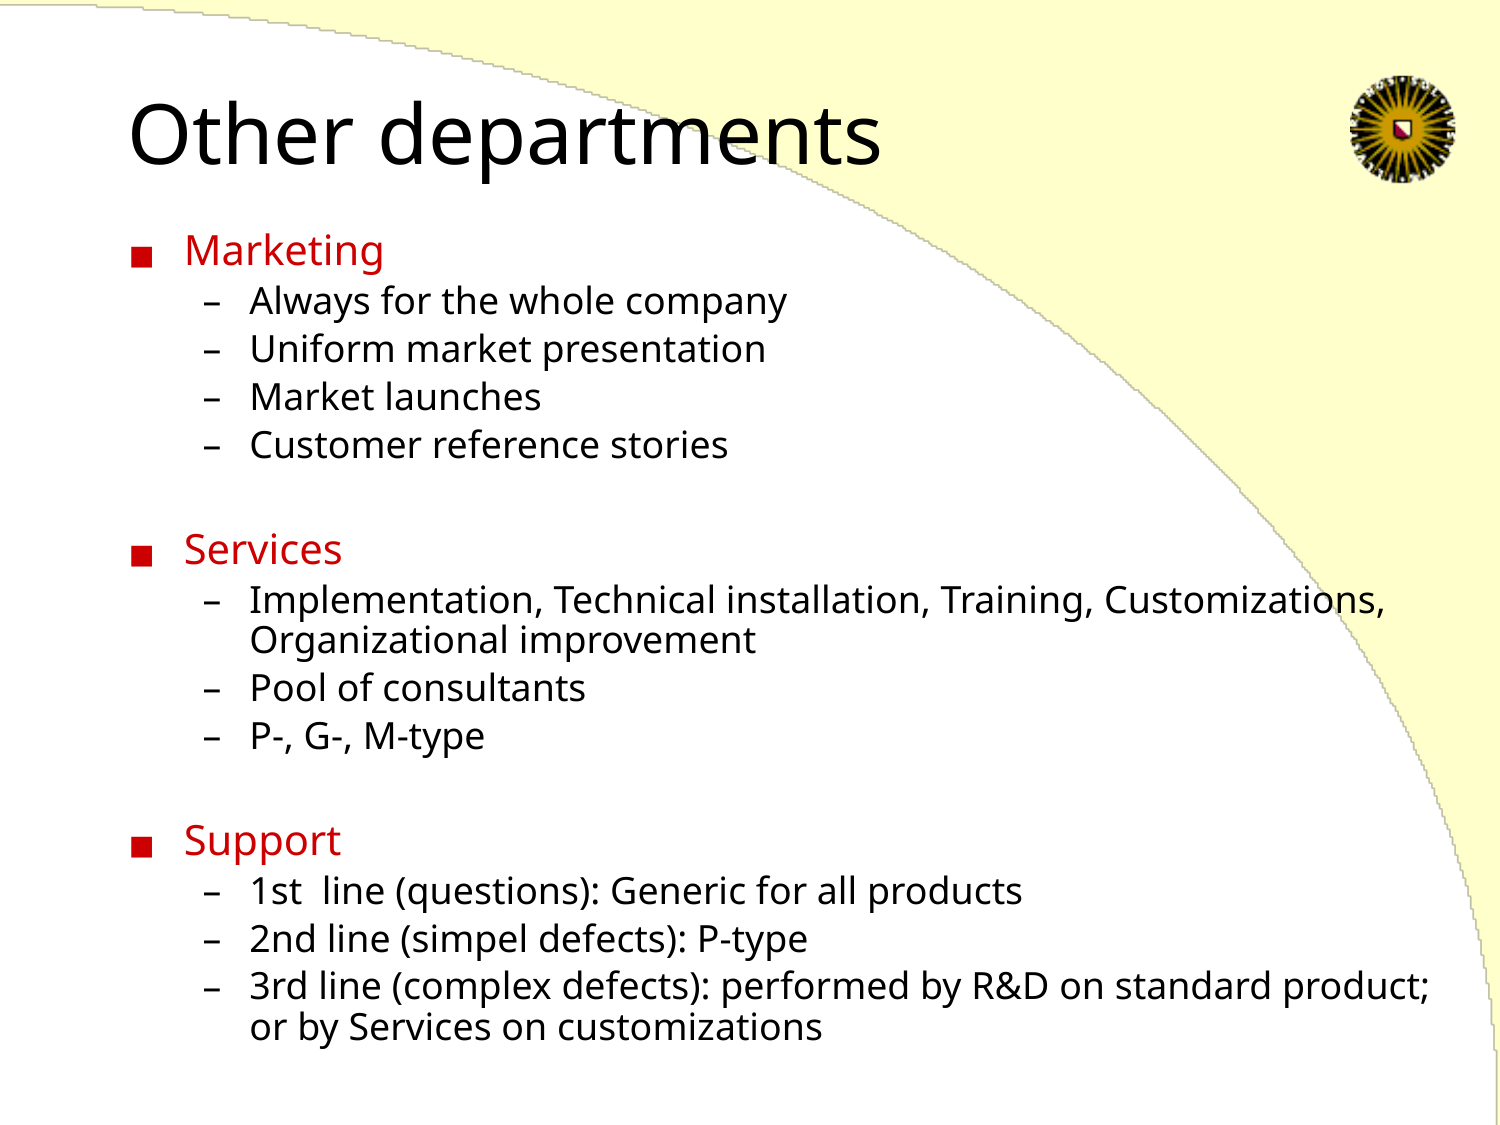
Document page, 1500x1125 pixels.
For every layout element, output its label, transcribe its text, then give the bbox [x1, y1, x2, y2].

list Marketing Always for the whole company Uniform market presentation Market launches Customer reference stories Services Implementation, Technical installation, Training, Customizations, Organizational improvement Pool of consultants P-, G-, M-type Support 1st line (questions): Generic for all products 2nd line (simpel defects): P-type 3rd line (complex defects): performed by R&D on standard product; or by Services on customizations [112, 222, 1459, 1035]
picture [0, 3, 1500, 1125]
title Other departments [112, 37, 1325, 222]
